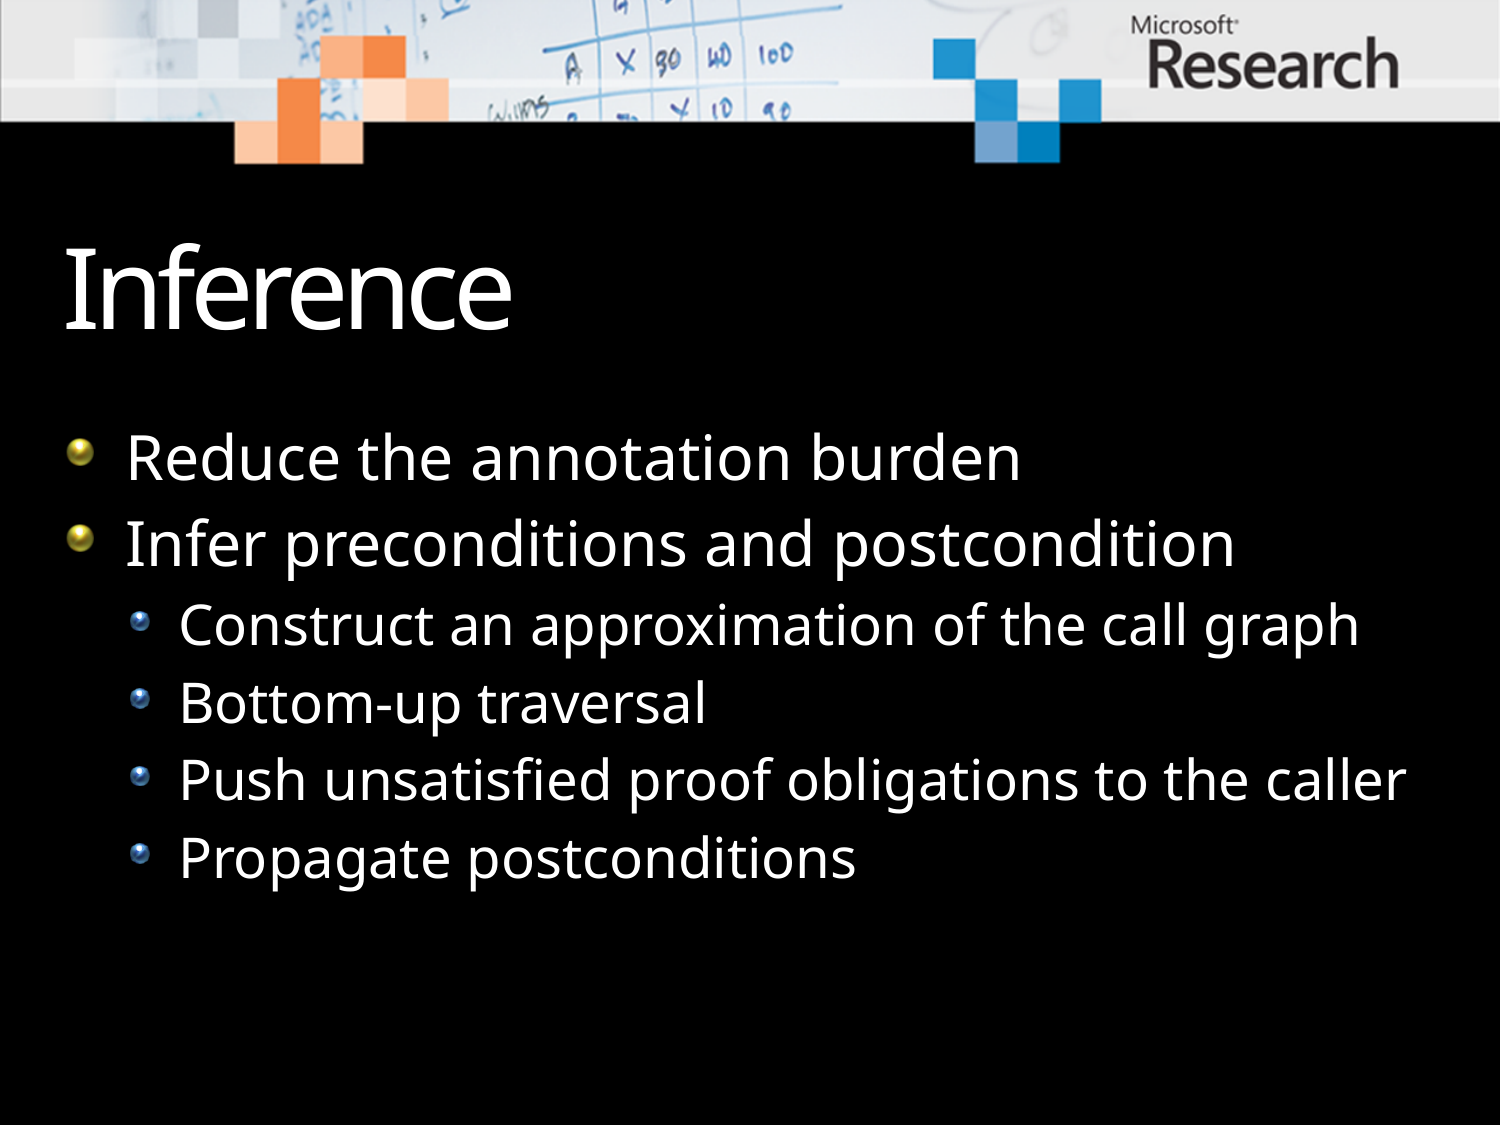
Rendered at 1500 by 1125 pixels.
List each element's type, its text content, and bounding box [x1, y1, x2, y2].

title Inference [62, 231, 1438, 356]
picture [0, 0, 1500, 1125]
list Reduce the annotation burden Infer preconditions and postcondition Construct an approximation of the call graph Bottom-up traversal Push unsatisfied proof obligations to the caller Propagate postconditions [62, 426, 1438, 1004]
